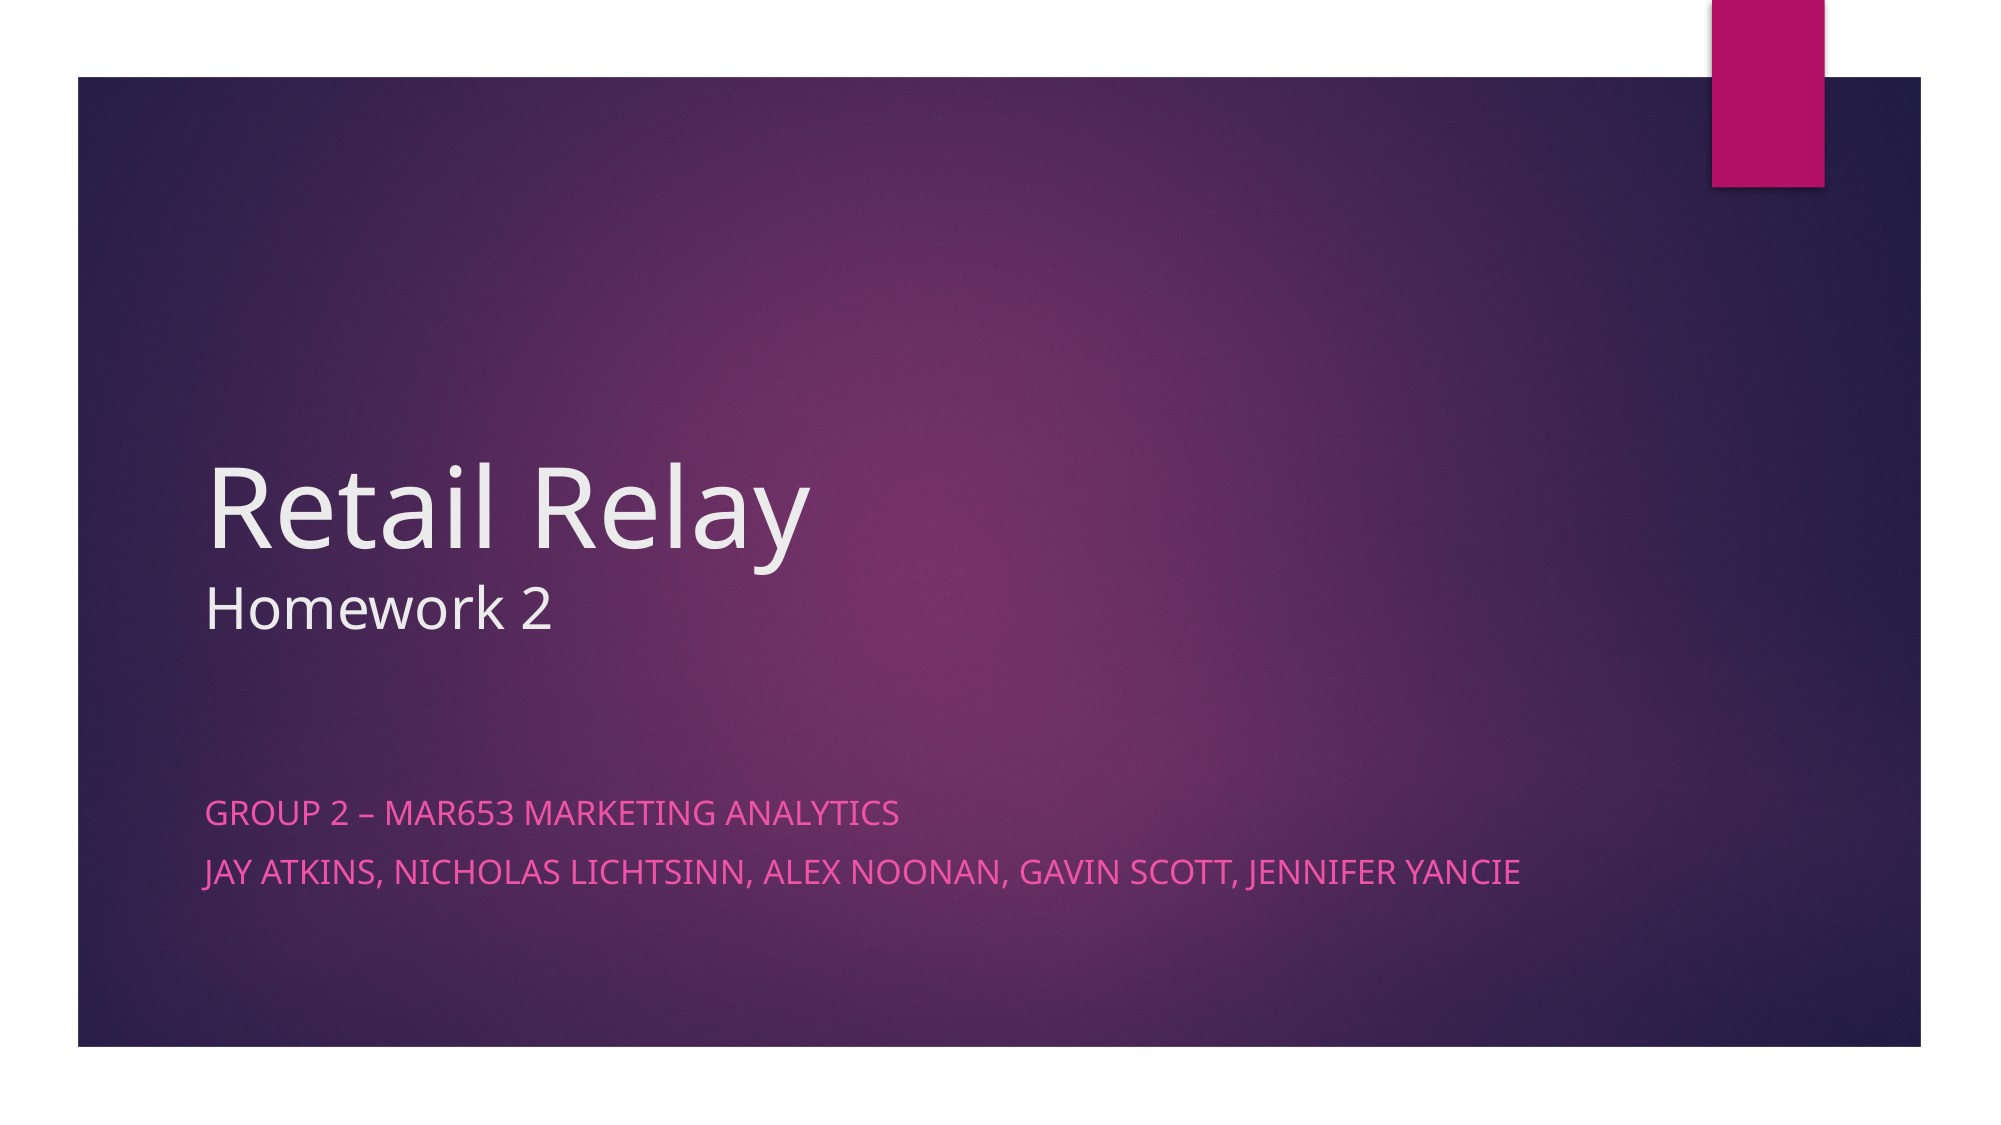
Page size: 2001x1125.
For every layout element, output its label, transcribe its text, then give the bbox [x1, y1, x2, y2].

title Retail Relay Homework 2 [189, 344, 1638, 783]
subtitle Group 2 – Mar653 Marketing Analytics JAY aTKINS, nICHOLAS lICHTSINN, aLEX nOONAN, gAVIN sCOTT, jENNIFER yANCIE [189, 783, 1638, 925]
